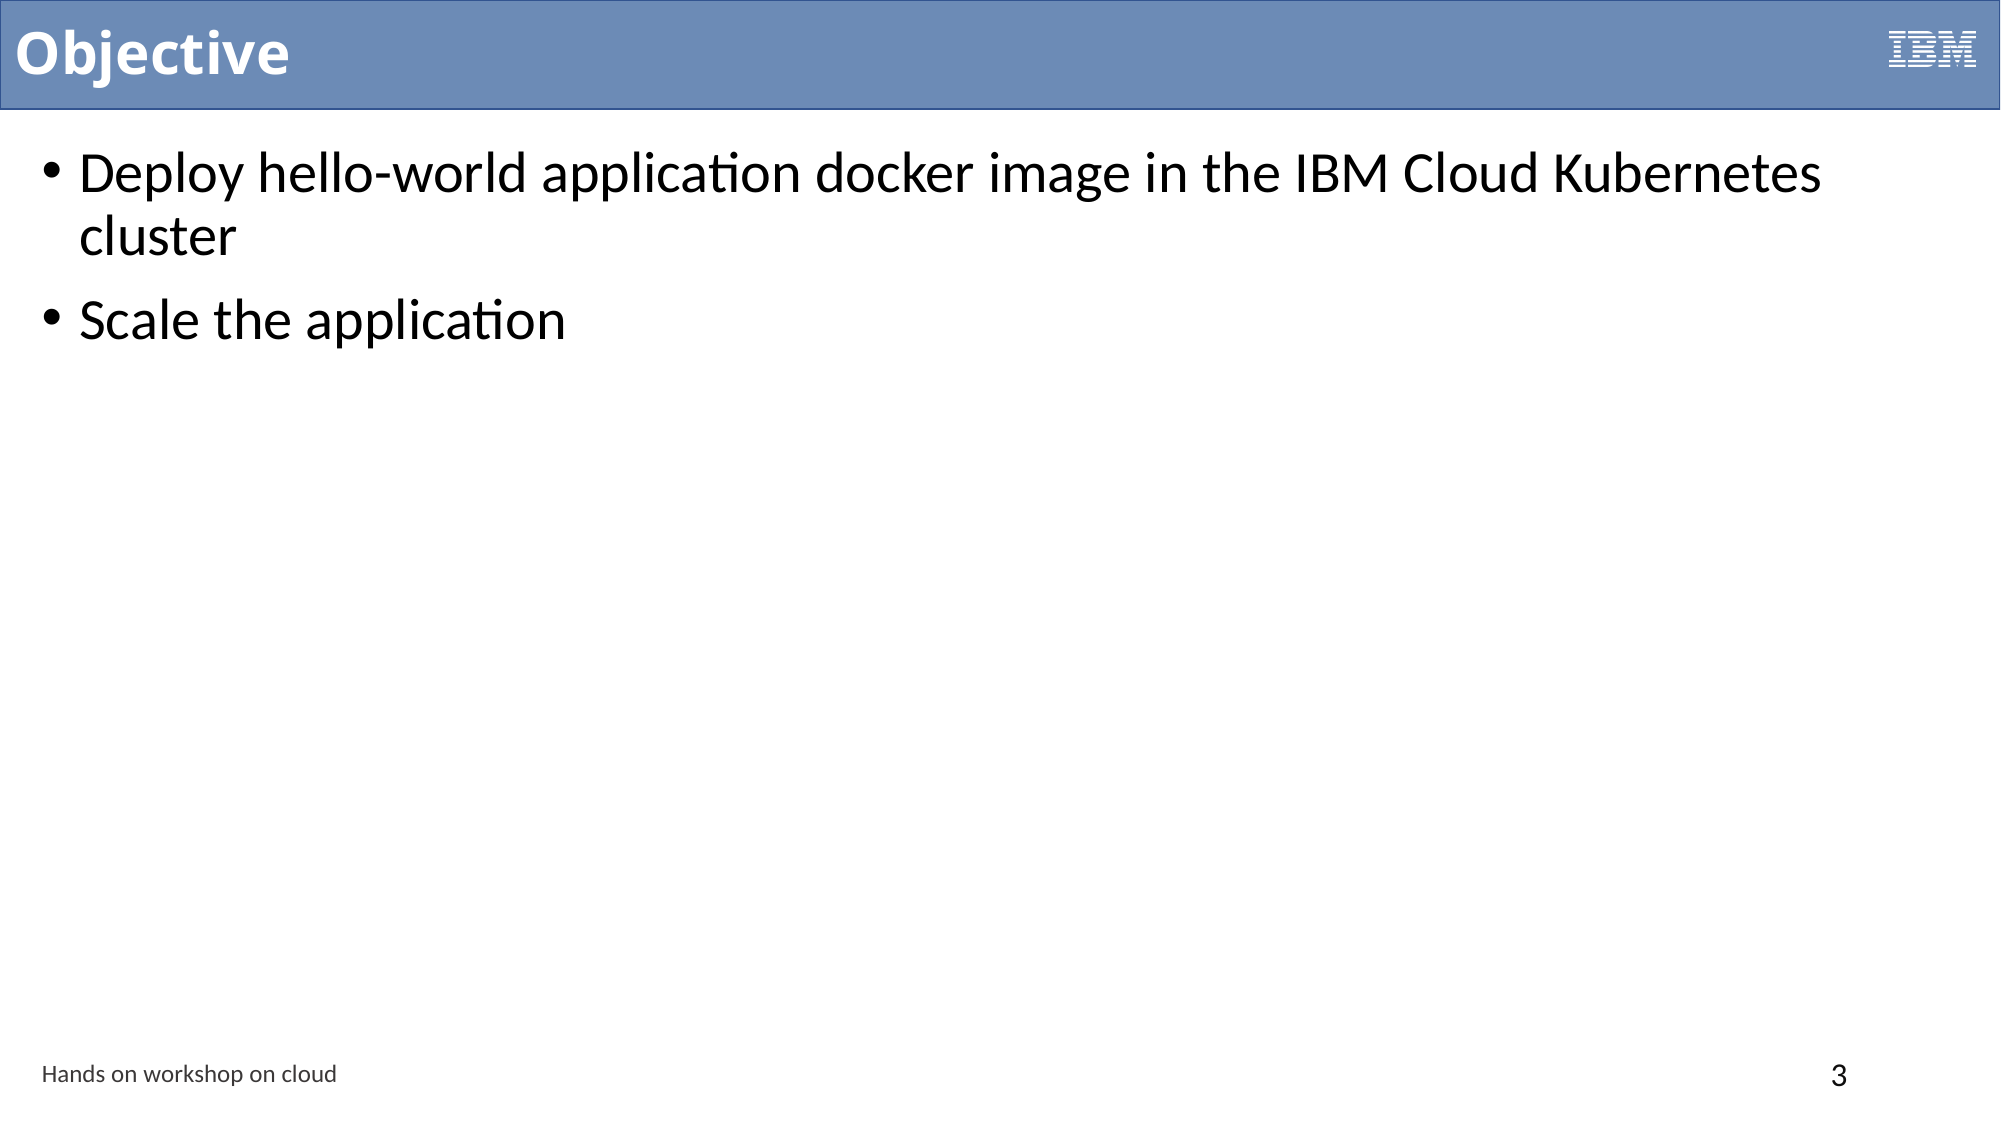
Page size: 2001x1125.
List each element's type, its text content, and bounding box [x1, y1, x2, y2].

list Deploy hello-world application docker image in the IBM Cloud Kubernetes cluster Scale the application [26, 134, 1958, 1001]
slide_number Hands on workshop on cloud [26, 1042, 520, 1103]
slide_number 3 [1412, 1042, 1863, 1103]
title Objective [0, 3, 2000, 109]
